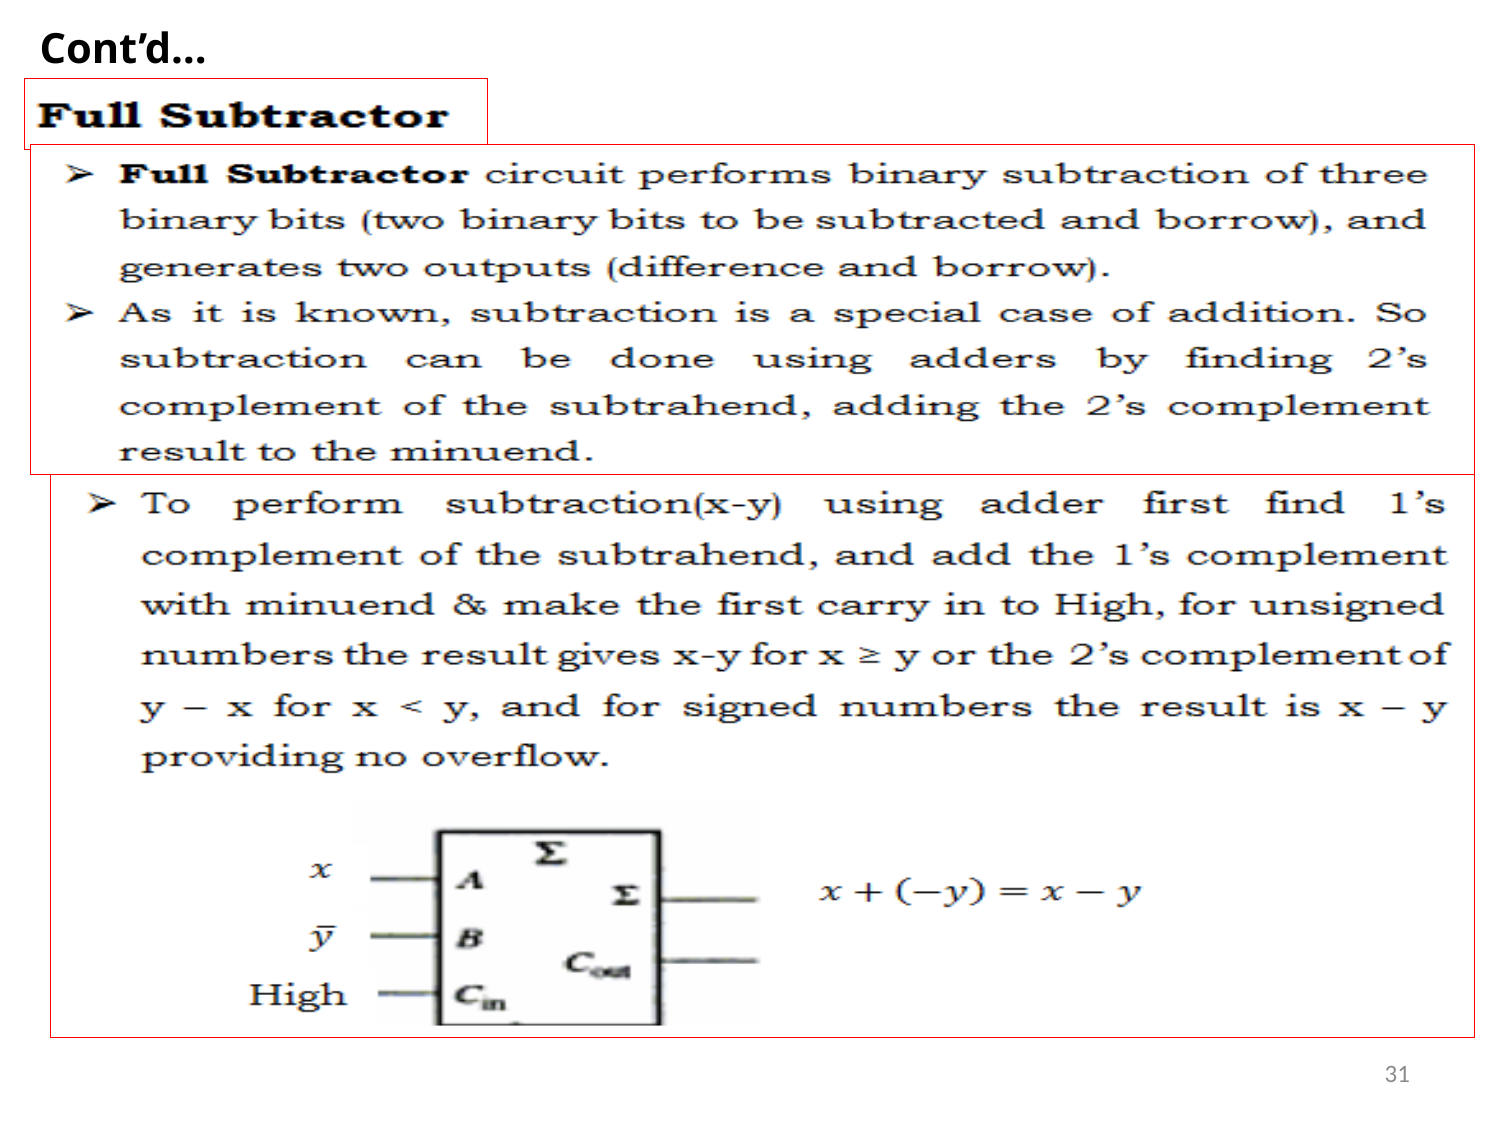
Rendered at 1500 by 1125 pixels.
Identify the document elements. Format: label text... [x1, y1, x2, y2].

text_box Cont’d… [24, 14, 338, 78]
slide_number 31 [1074, 1047, 1425, 1103]
picture [24, 78, 1476, 1038]
